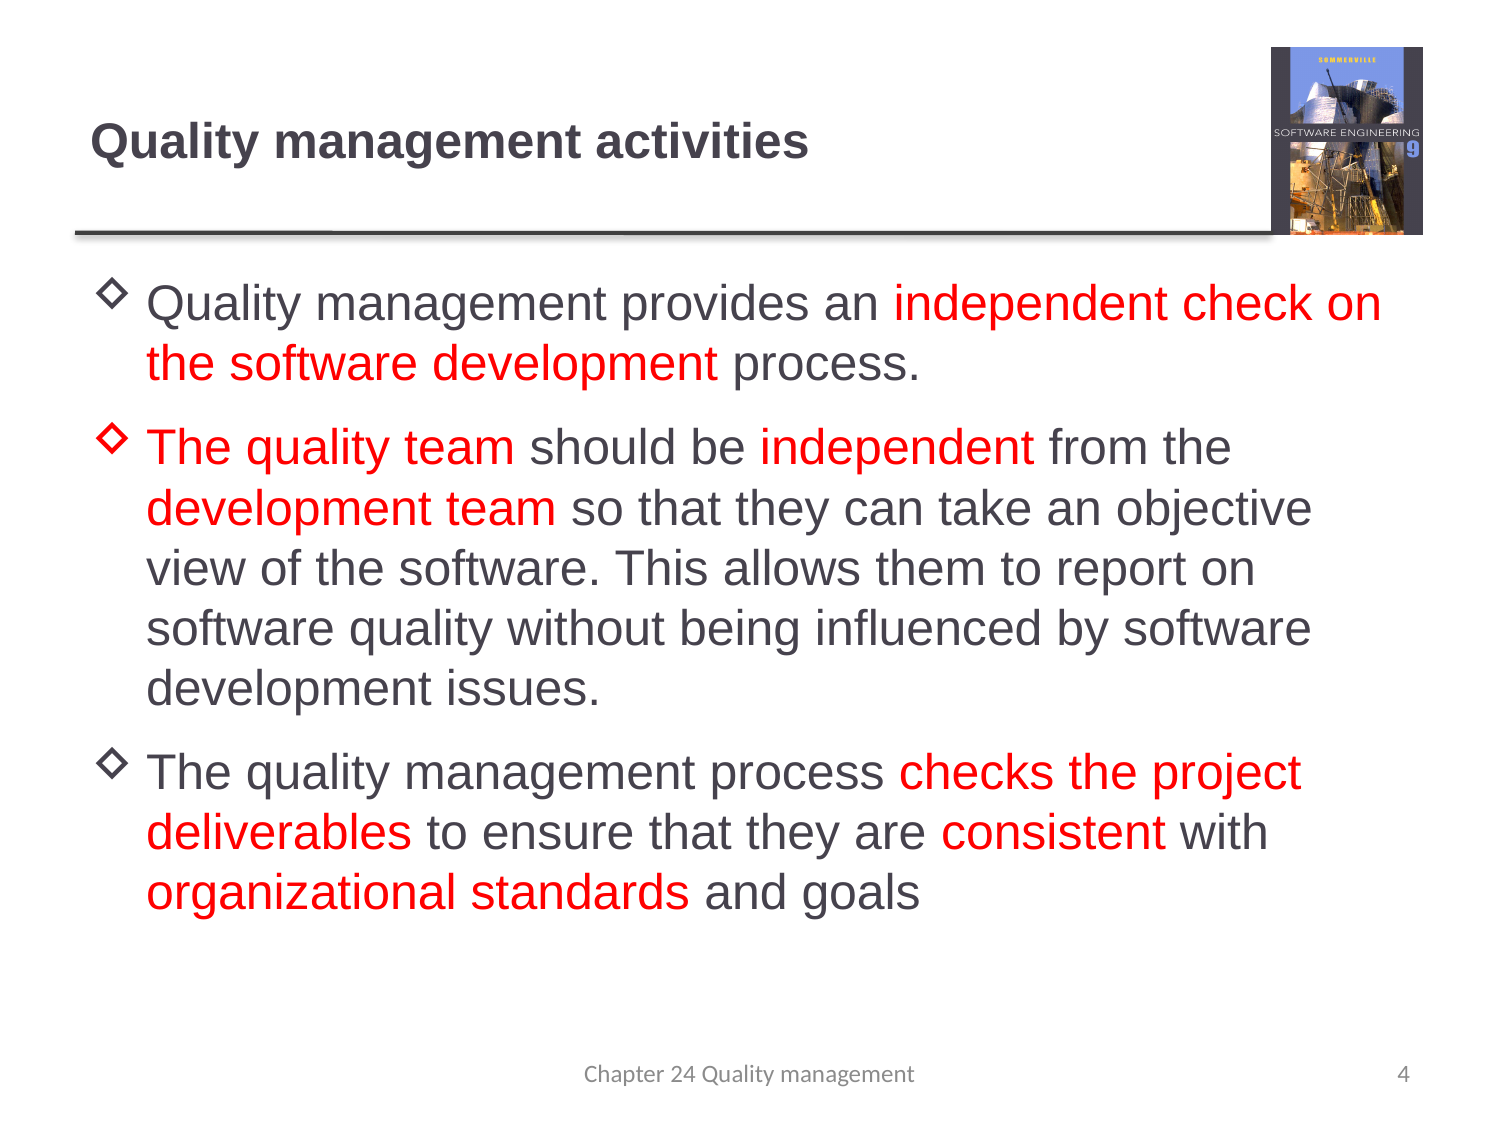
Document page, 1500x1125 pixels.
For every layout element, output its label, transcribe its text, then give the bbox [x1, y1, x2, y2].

picture [1272, 47, 1423, 235]
footer Chapter 24 Quality management [512, 1042, 988, 1103]
list Quality management provides an independent check on the software development process. The quality team should be independent from the development team so that they can take an objective view of the software. This allows them to report on software quality without being influenced by software development issues. The quality management process checks the project deliverables to ensure that they are consistent with organizational standards and goals [75, 262, 1425, 1005]
slide_number 4 [1074, 1042, 1425, 1103]
title Quality management activities [74, 44, 1272, 233]
